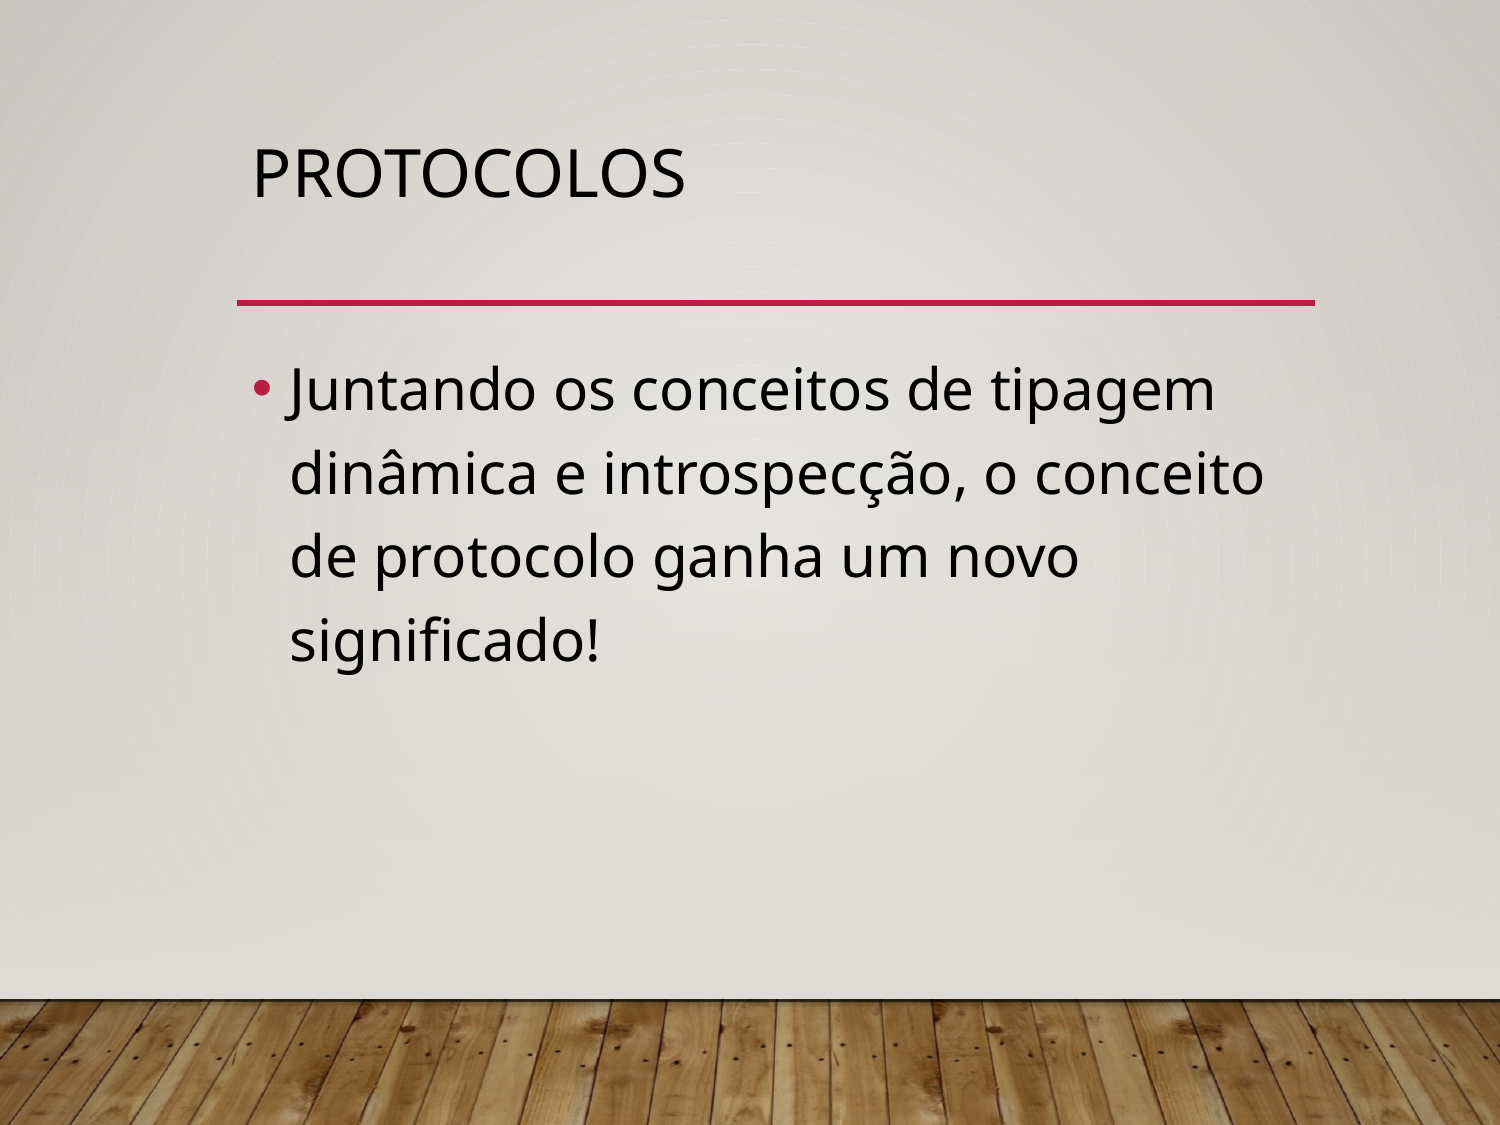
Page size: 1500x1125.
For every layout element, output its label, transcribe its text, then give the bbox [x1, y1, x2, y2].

list Juntando os conceitos de tipagem dinâmica e introspecção, o conceito de protocolo ganha um novo significado! [236, 330, 1315, 897]
picture [0, 999, 1500, 1125]
title Protocolos [236, 131, 1315, 305]
